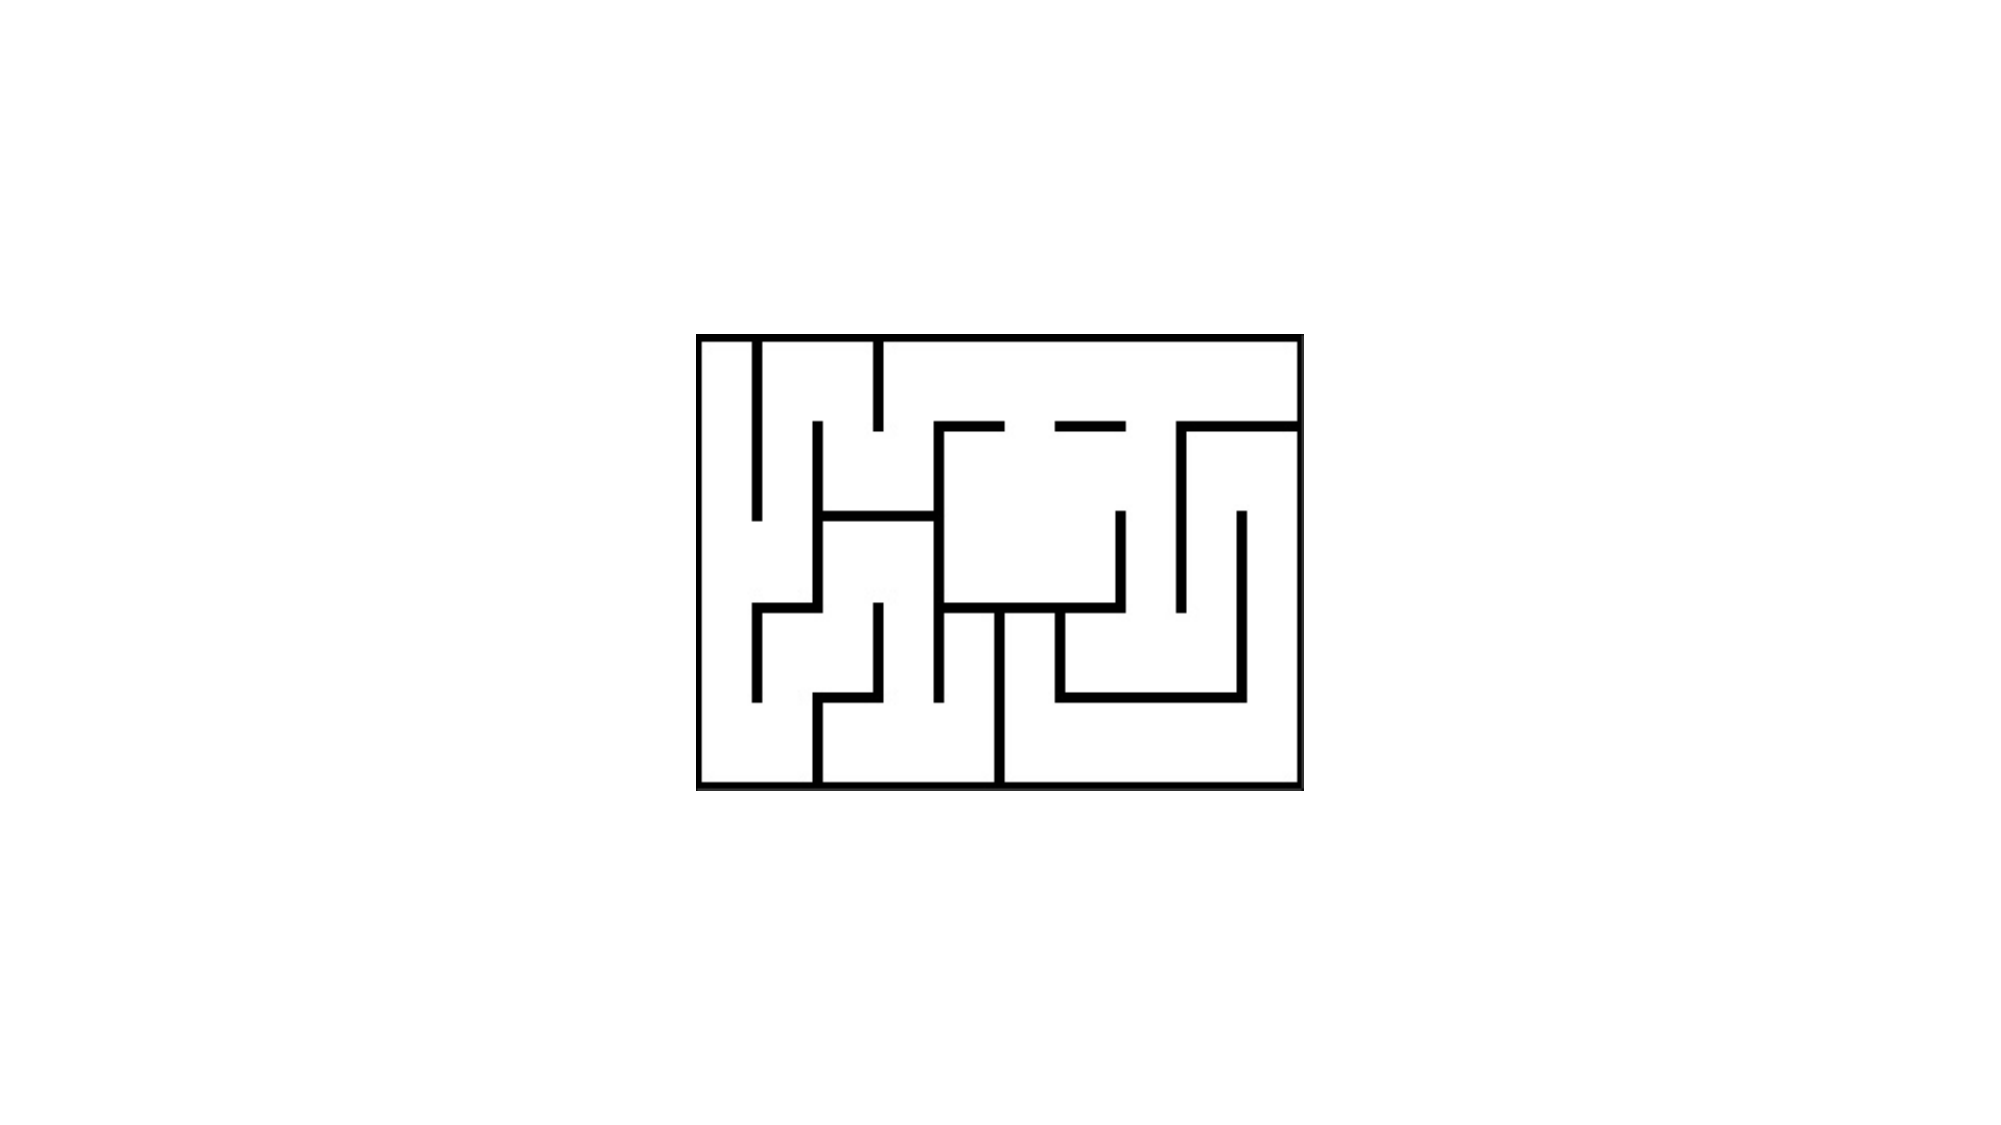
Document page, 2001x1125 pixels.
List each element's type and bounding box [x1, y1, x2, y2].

picture [696, 334, 1304, 791]
